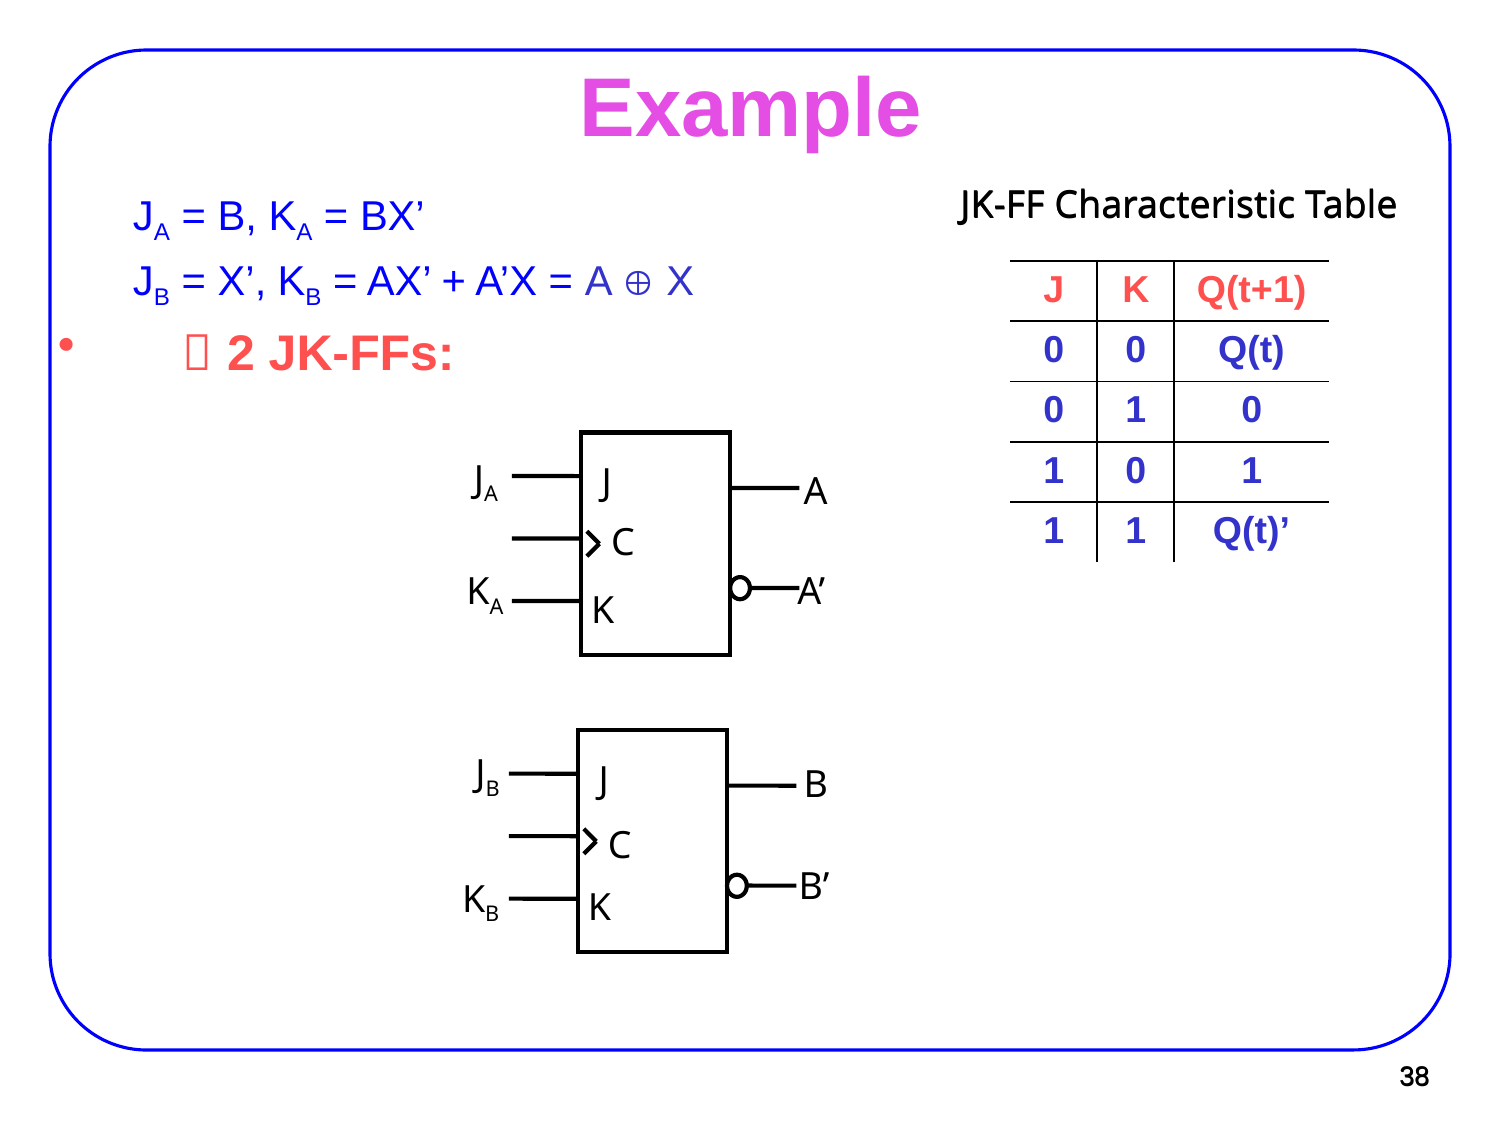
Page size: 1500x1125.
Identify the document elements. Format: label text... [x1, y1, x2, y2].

text_box K [573, 875, 627, 936]
table_cell 1 [1010, 503, 1096, 562]
table_cell Q(t)’ [1175, 503, 1329, 562]
text_box 38 [1352, 1046, 1443, 1102]
table_cell 1 [1098, 503, 1173, 562]
table_cell 0 [1175, 382, 1329, 441]
text_box JK-FF Characteristic Table [945, 172, 1413, 233]
table_cell Q(t) [1175, 322, 1329, 381]
text_box JB [460, 742, 515, 808]
text_box KA [451, 559, 519, 626]
table_header J [1010, 262, 1096, 320]
text_box A’ [782, 559, 841, 620]
table_cell 1 [1010, 443, 1096, 501]
list JA = B, KA = BX’ JB = X’, KB = AX’ + A’X = A  X  2 JK-FFs: [41, 180, 963, 456]
text_box KB [447, 867, 515, 933]
text_box [581, 432, 731, 655]
table_cell 0 [1010, 322, 1096, 381]
table_cell 0 [1010, 382, 1096, 441]
table_cell 0 [1098, 322, 1173, 381]
text_box J [583, 748, 624, 809]
table_cell 1 [1175, 443, 1329, 501]
text_box B [788, 752, 843, 812]
text_box [730, 577, 750, 600]
text_box B’ [783, 854, 845, 915]
text_box [578, 730, 727, 953]
table_header Q(t+1) [1175, 262, 1329, 320]
text_box C [593, 813, 647, 874]
table_header K [1098, 262, 1173, 320]
text_box [727, 874, 747, 897]
text_box K [576, 578, 630, 639]
title Example [113, 66, 1389, 140]
text_box JA [459, 447, 514, 514]
table_cell 0 [1098, 443, 1173, 501]
table_cell 1 [1098, 382, 1173, 441]
text_box J [586, 451, 627, 511]
text_box C [596, 510, 650, 571]
text_box A [788, 459, 843, 520]
